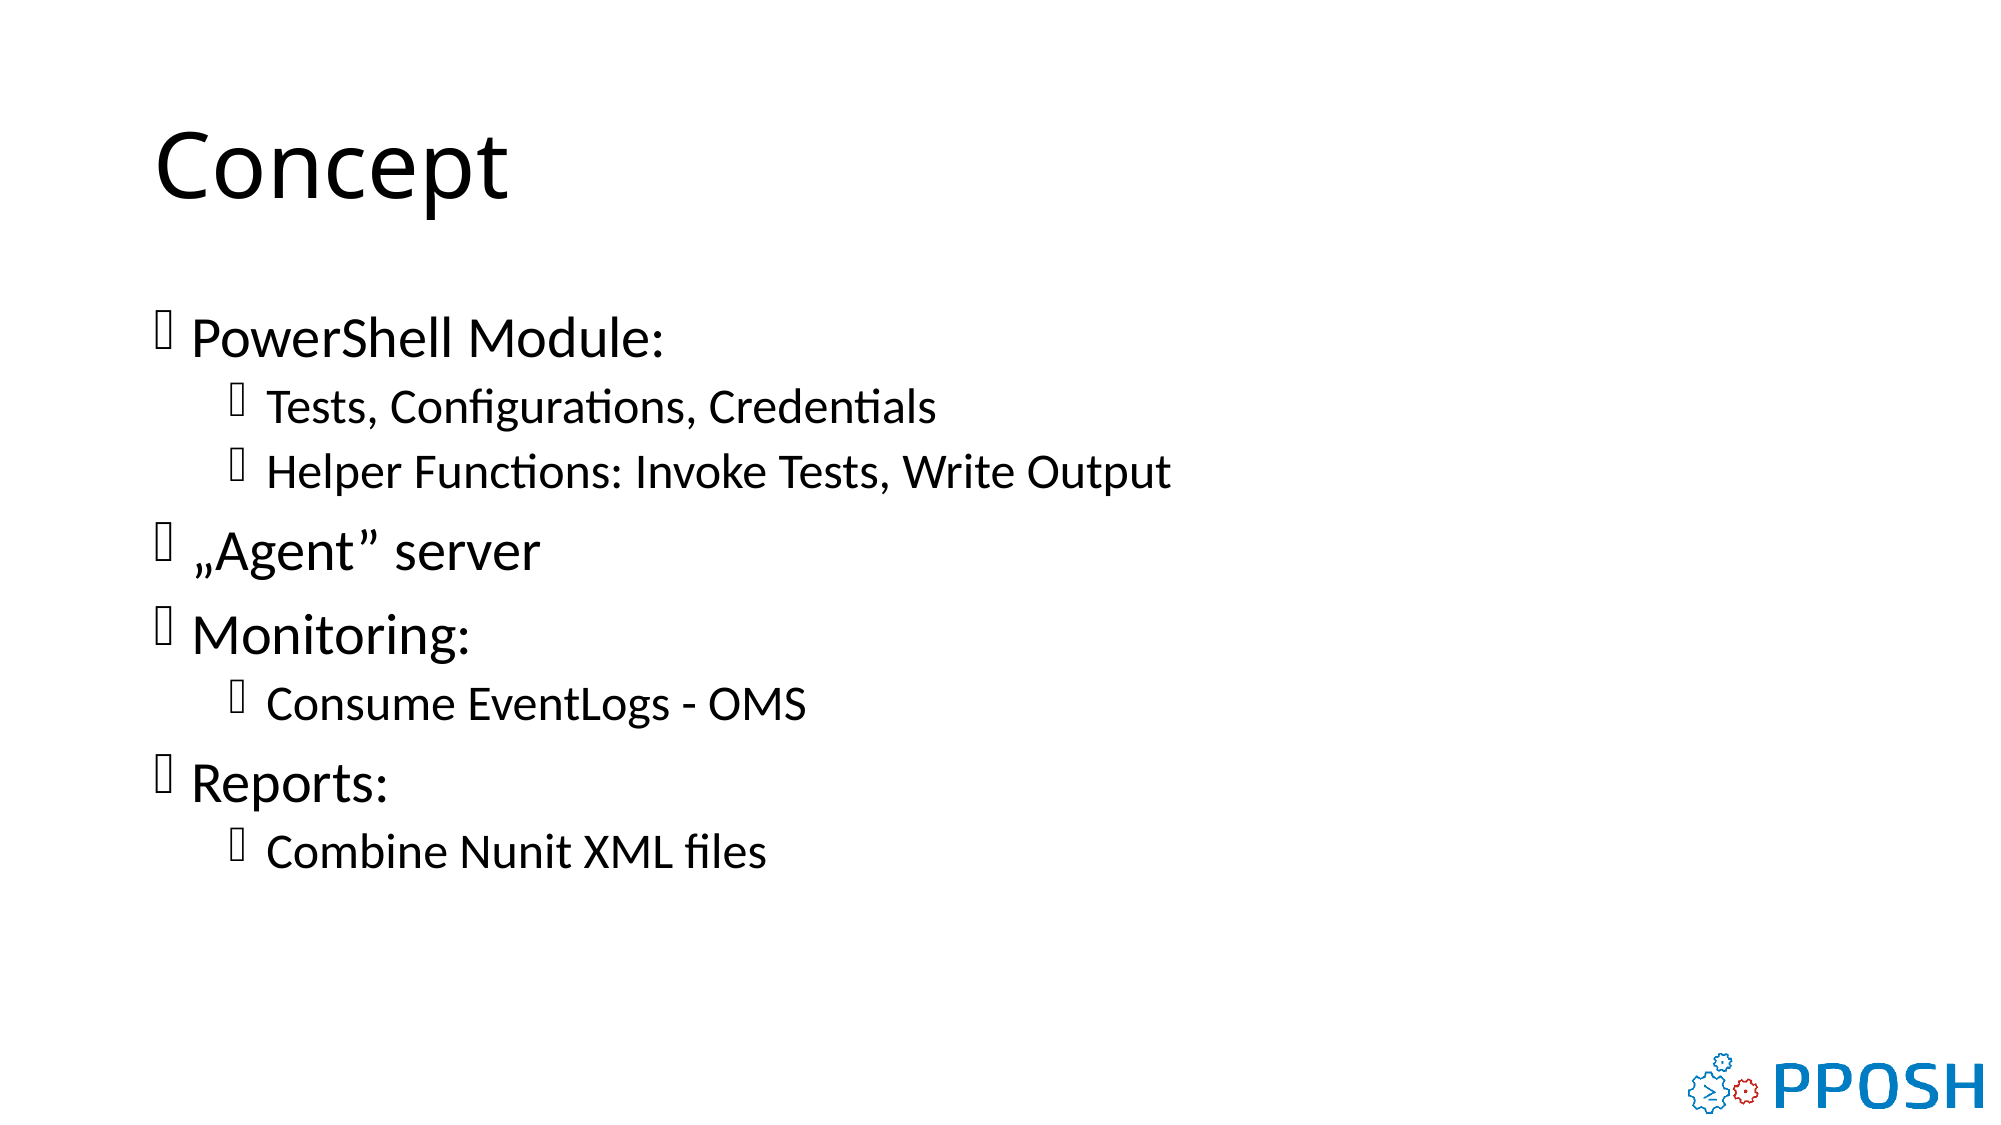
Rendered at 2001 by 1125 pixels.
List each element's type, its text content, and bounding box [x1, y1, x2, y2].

title Concept [138, 60, 1864, 278]
list PowerShell Module: Tests, Configurations, Credentials Helper Functions: Invoke Tests, Write Output „Agent” server Monitoring: Consume EventLogs - OMS Reports: Combine Nunit XML files [138, 299, 1864, 1014]
picture [1685, 1049, 1990, 1121]
